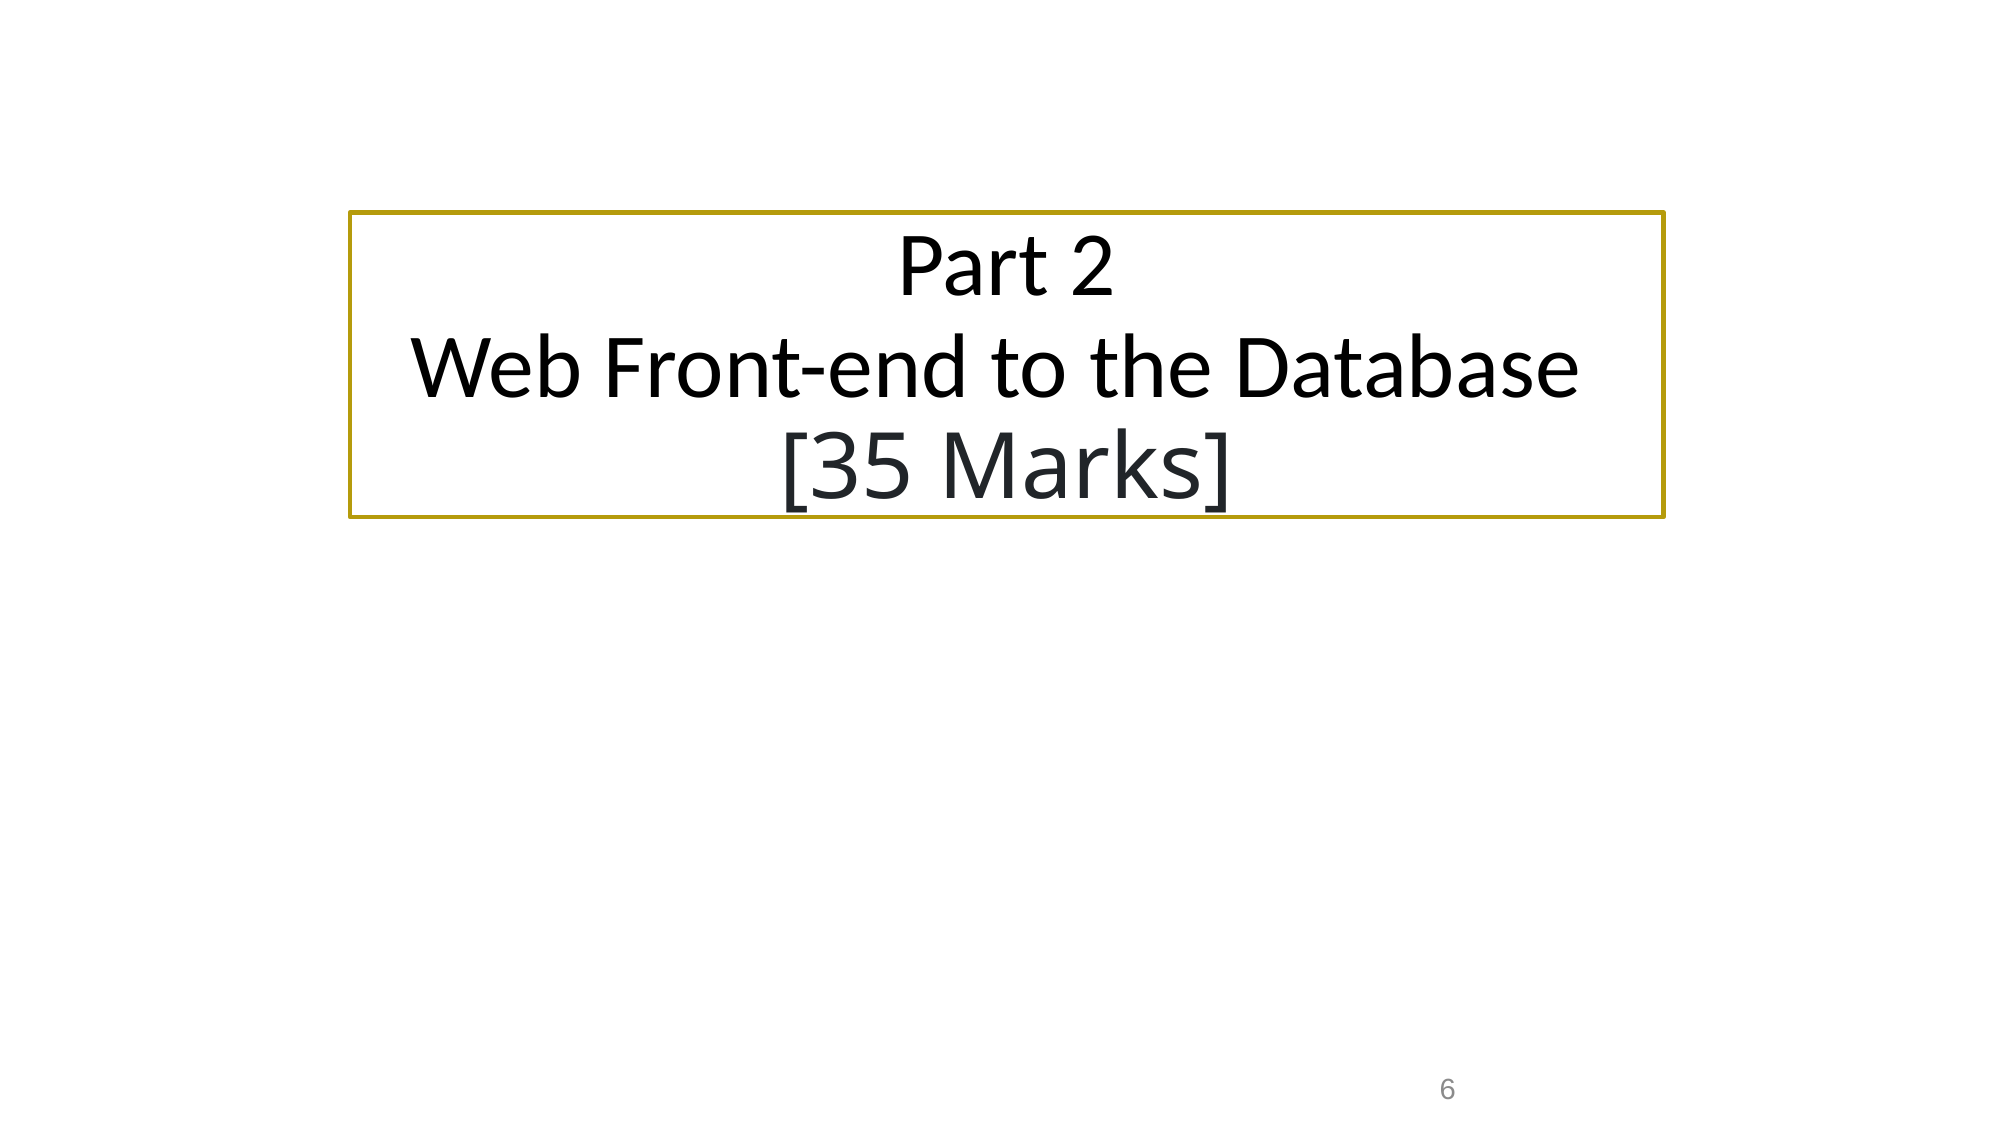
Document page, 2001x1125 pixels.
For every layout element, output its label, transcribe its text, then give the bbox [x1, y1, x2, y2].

text_box Part 2 Web Front-end to the Database [35 Marks] [350, 212, 1664, 517]
slide_number 6 [1408, 762, 1456, 1125]
